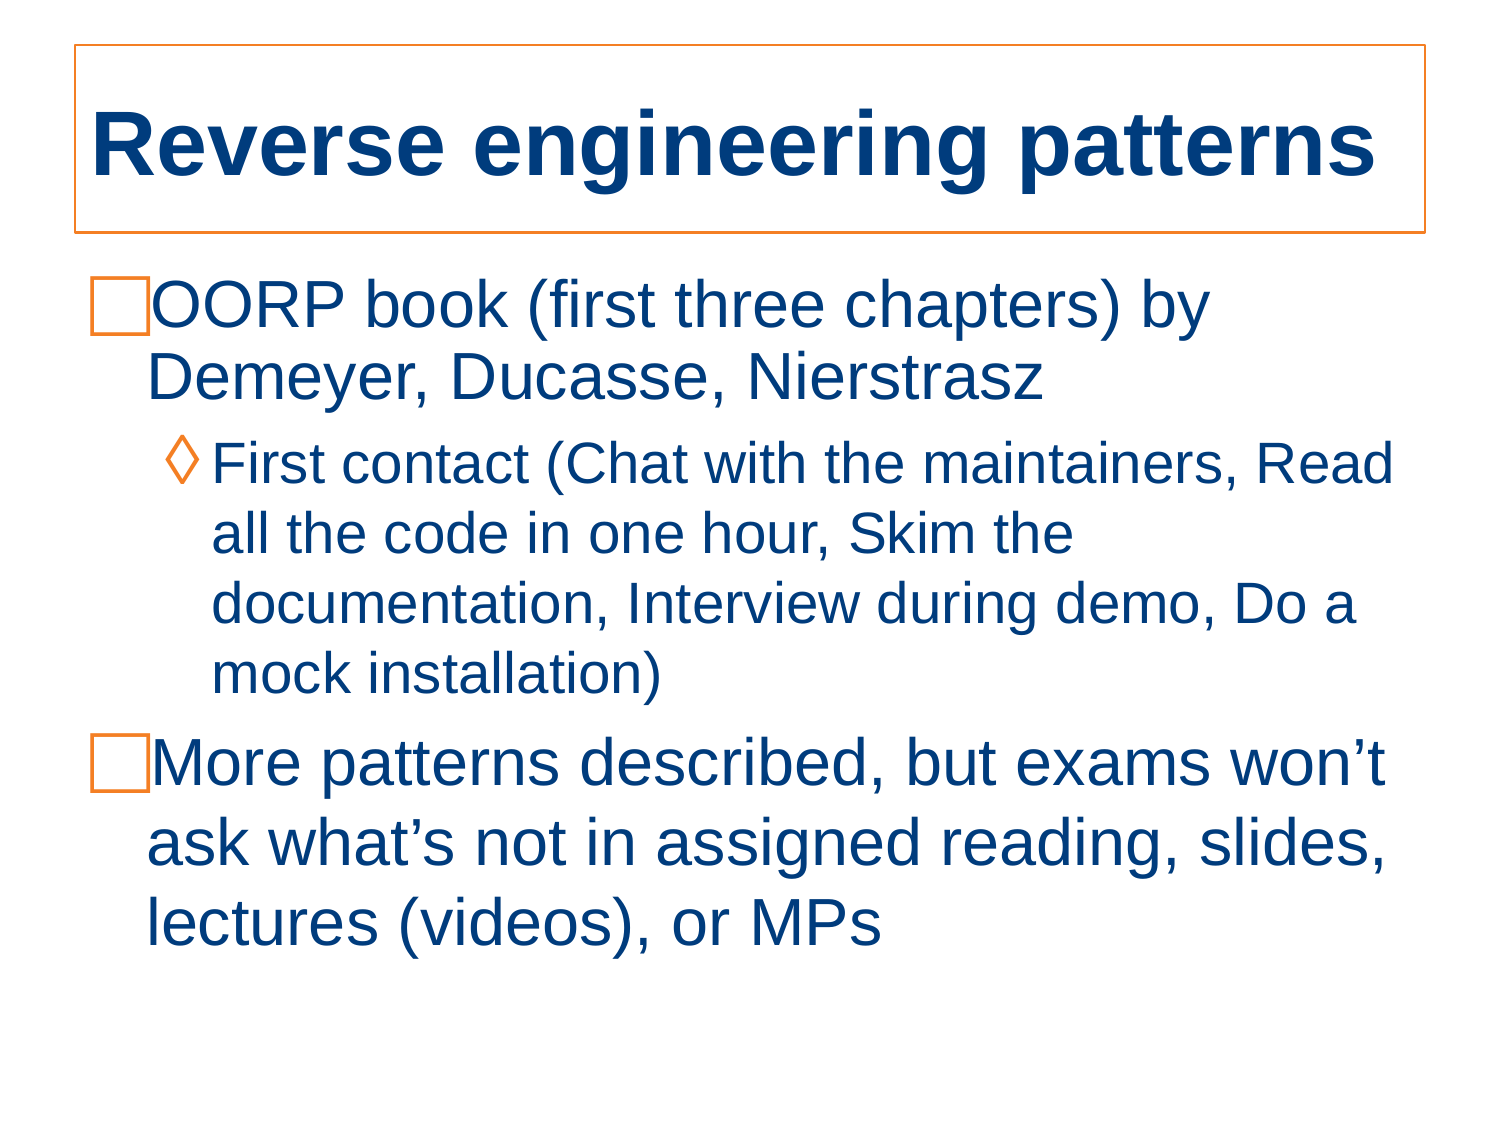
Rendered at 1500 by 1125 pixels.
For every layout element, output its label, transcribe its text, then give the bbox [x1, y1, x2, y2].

title Reverse engineering patterns [74, 44, 1426, 234]
list OORP book (first three chapters) by Demeyer, Ducasse, Nierstrasz First contact (Chat with the maintainers, Read all the code in one hour, Skim the documentation, Interview during demo, Do a mock installation) More patterns described, but exams won’t ask what’s not in assigned reading, slides, lectures (videos), or MPs [75, 262, 1425, 1038]
